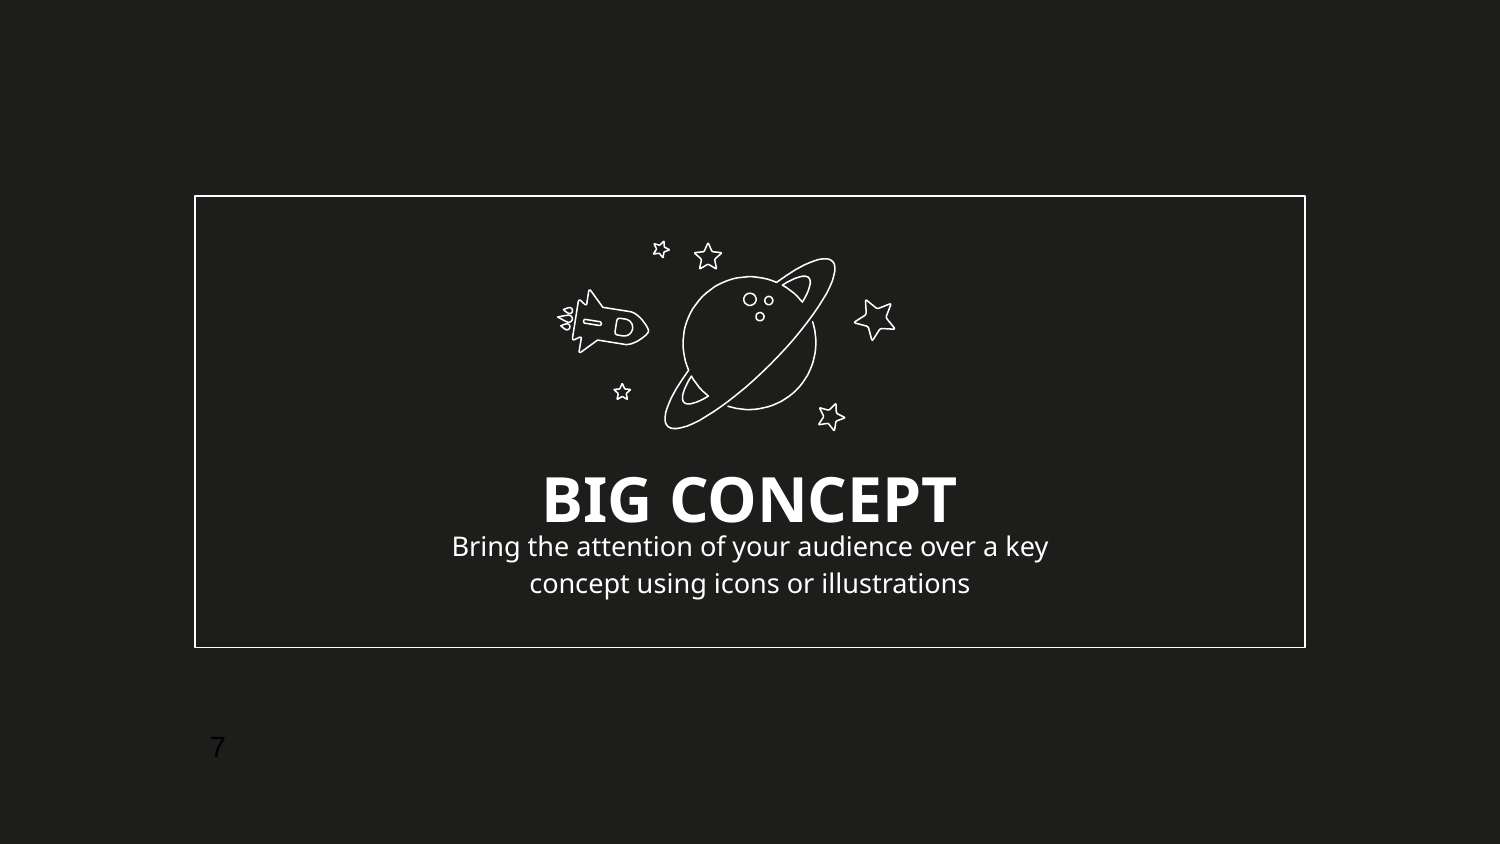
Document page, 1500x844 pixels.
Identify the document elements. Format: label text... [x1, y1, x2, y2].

subtitle Bring the attention of your audience over a key concept using icons or illustrations [407, 509, 1092, 639]
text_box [664, 258, 836, 429]
slide_number ‹#› [194, 647, 1306, 844]
title BIG CONCEPT [407, 447, 1092, 509]
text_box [566, 288, 638, 360]
